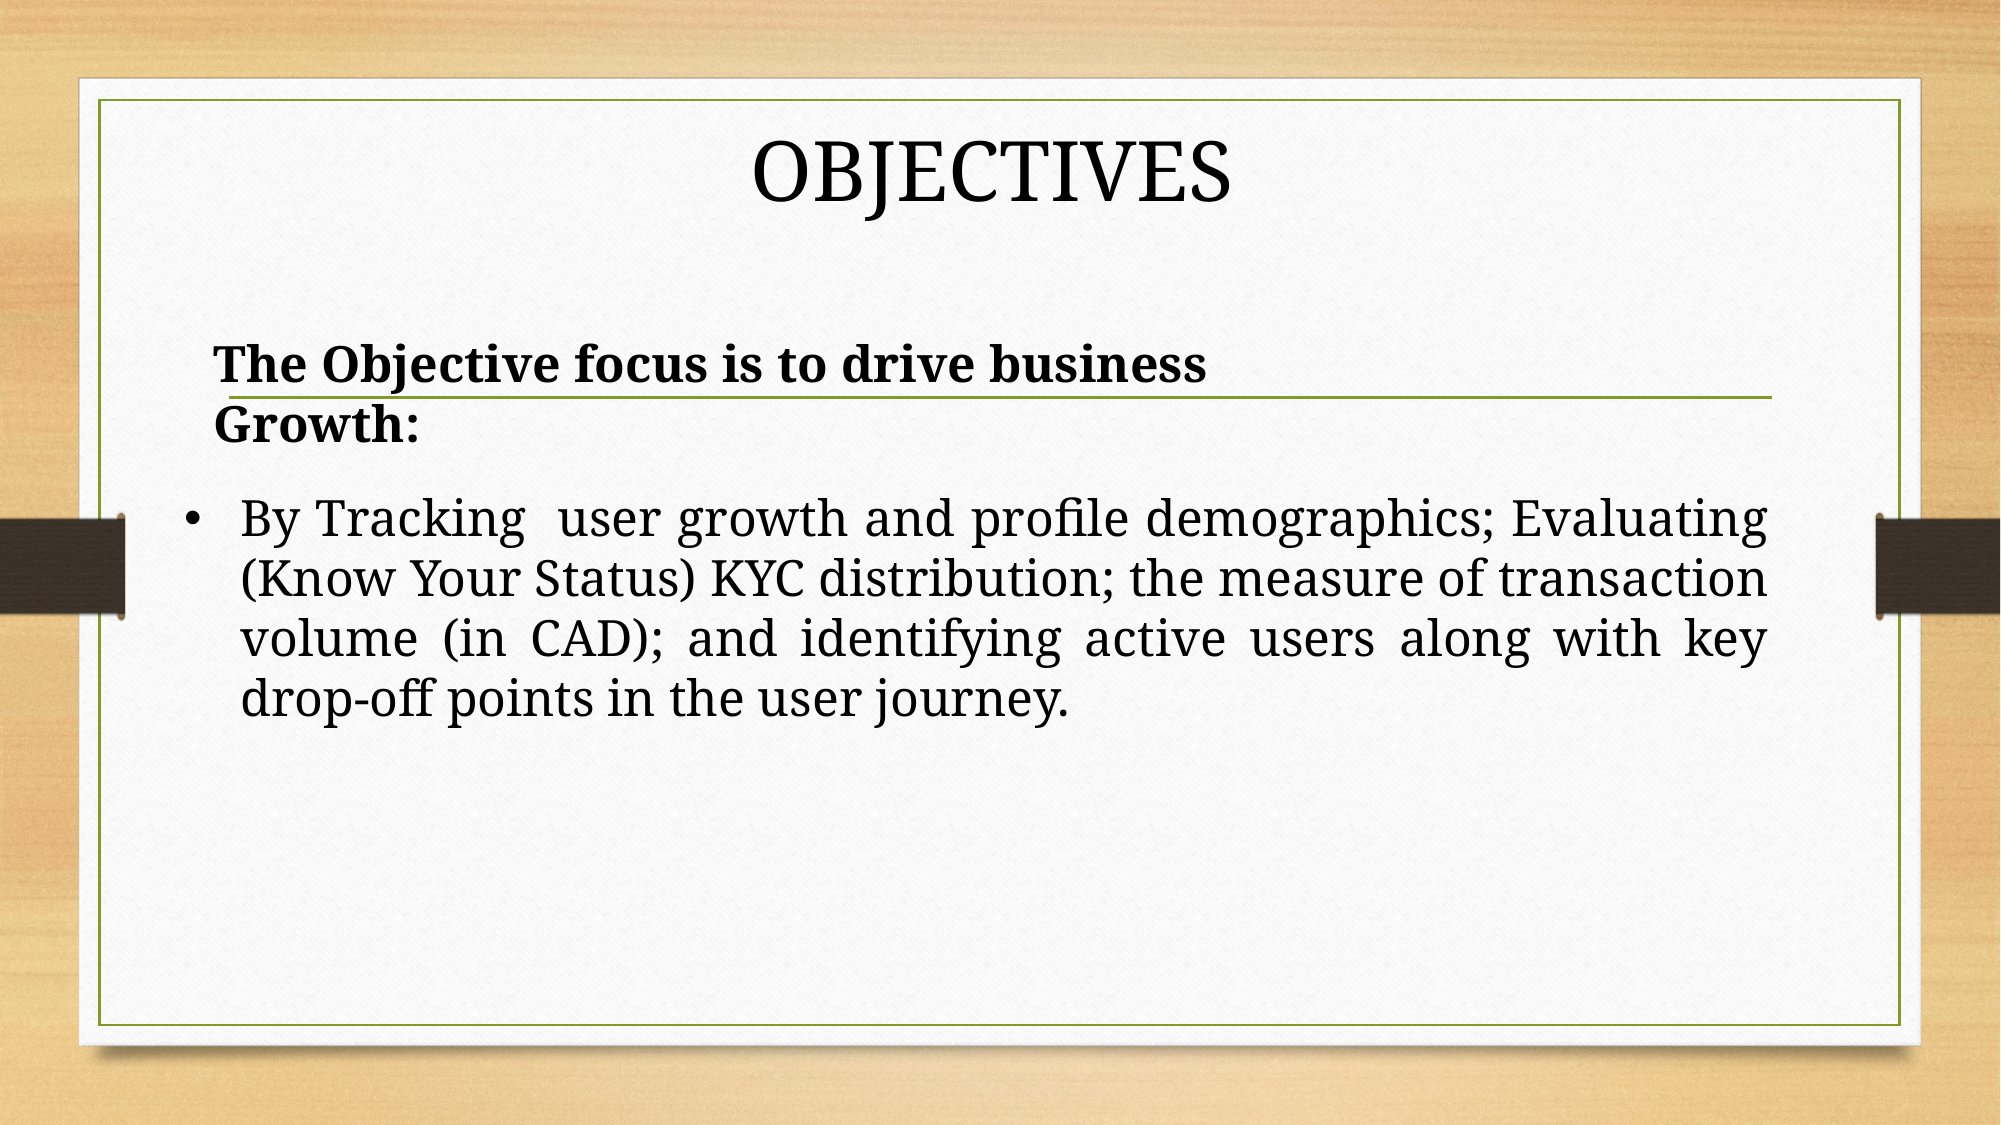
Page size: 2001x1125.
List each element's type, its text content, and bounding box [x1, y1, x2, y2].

picture [0, 0, 2001, 1125]
text_box OBJECTIVES [286, 110, 1698, 226]
text_box The Objective focus is to drive business Growth: [198, 325, 1302, 460]
text_box By Tracking user growth and profile demographics; Evaluating (Know Your Status) KYC distribution; the measure of transaction volume (in CAD); and identifying active users along with key drop-off points in the user journey. [169, 419, 1784, 735]
